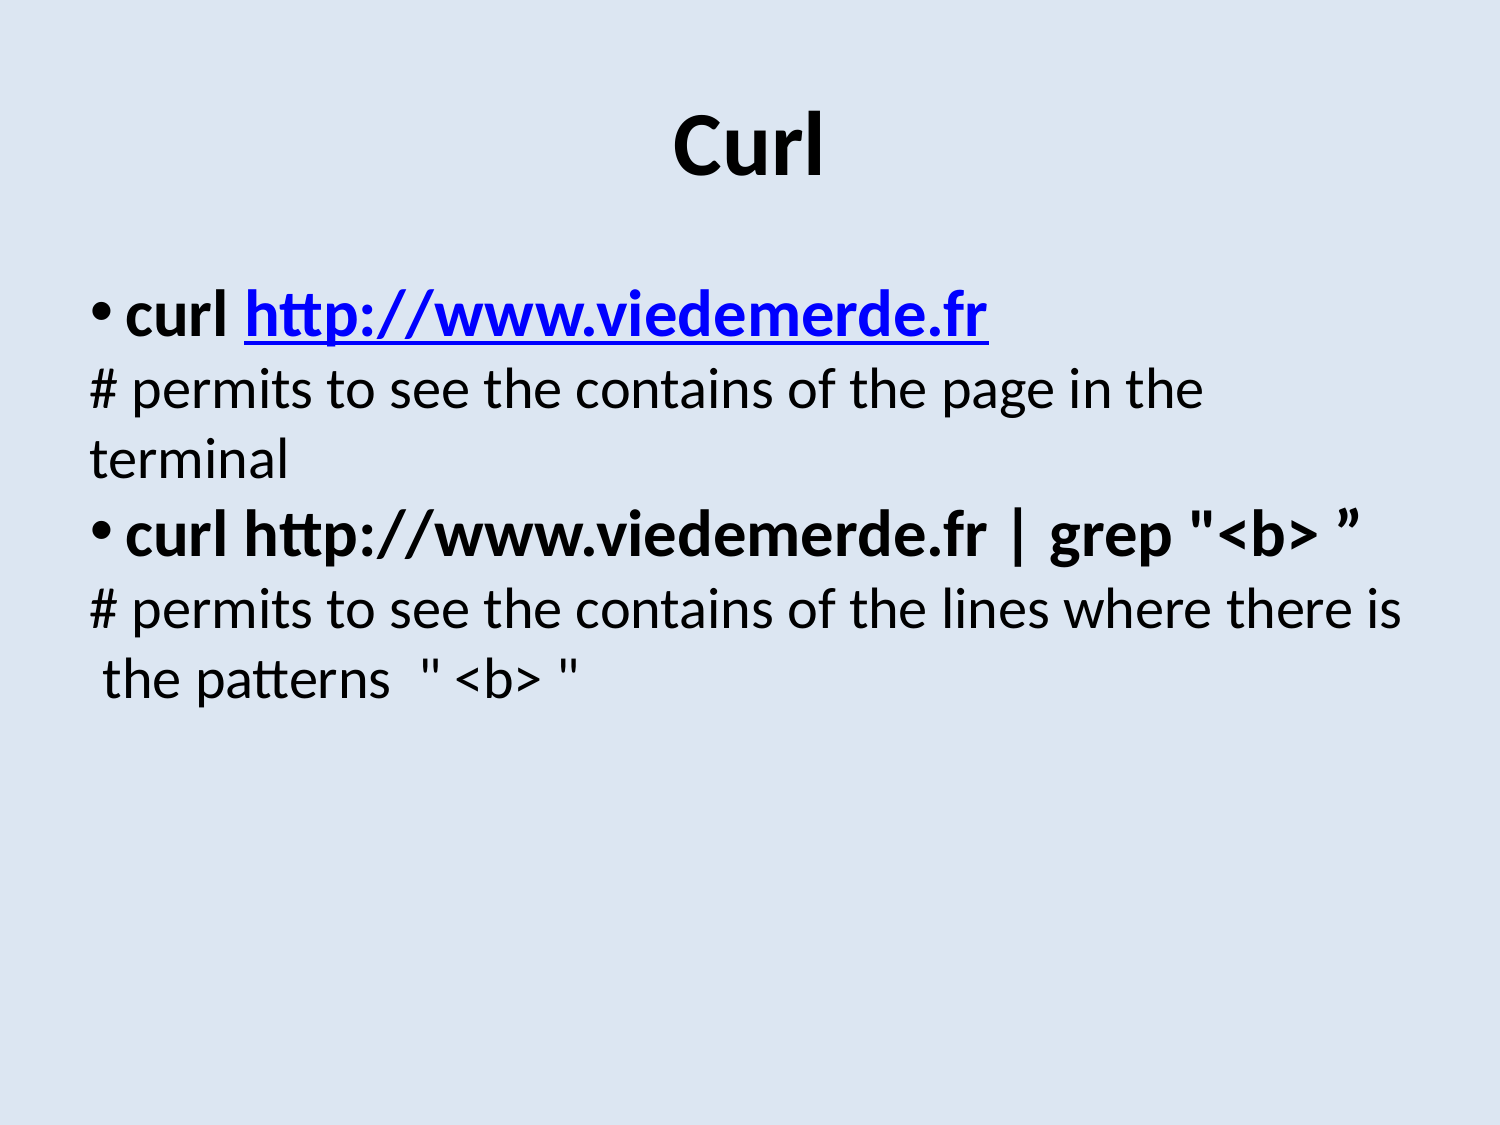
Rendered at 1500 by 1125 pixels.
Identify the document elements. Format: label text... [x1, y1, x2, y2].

text_box curl http://www.viedemerde.fr # permits to see the contains of the page in the terminal curl http://www.viedemerde.fr | grep "<b> ” # permits to see the contains of the lines where there is the patterns " <b> " [75, 262, 1425, 1005]
text_box Curl [75, 45, 1425, 233]
